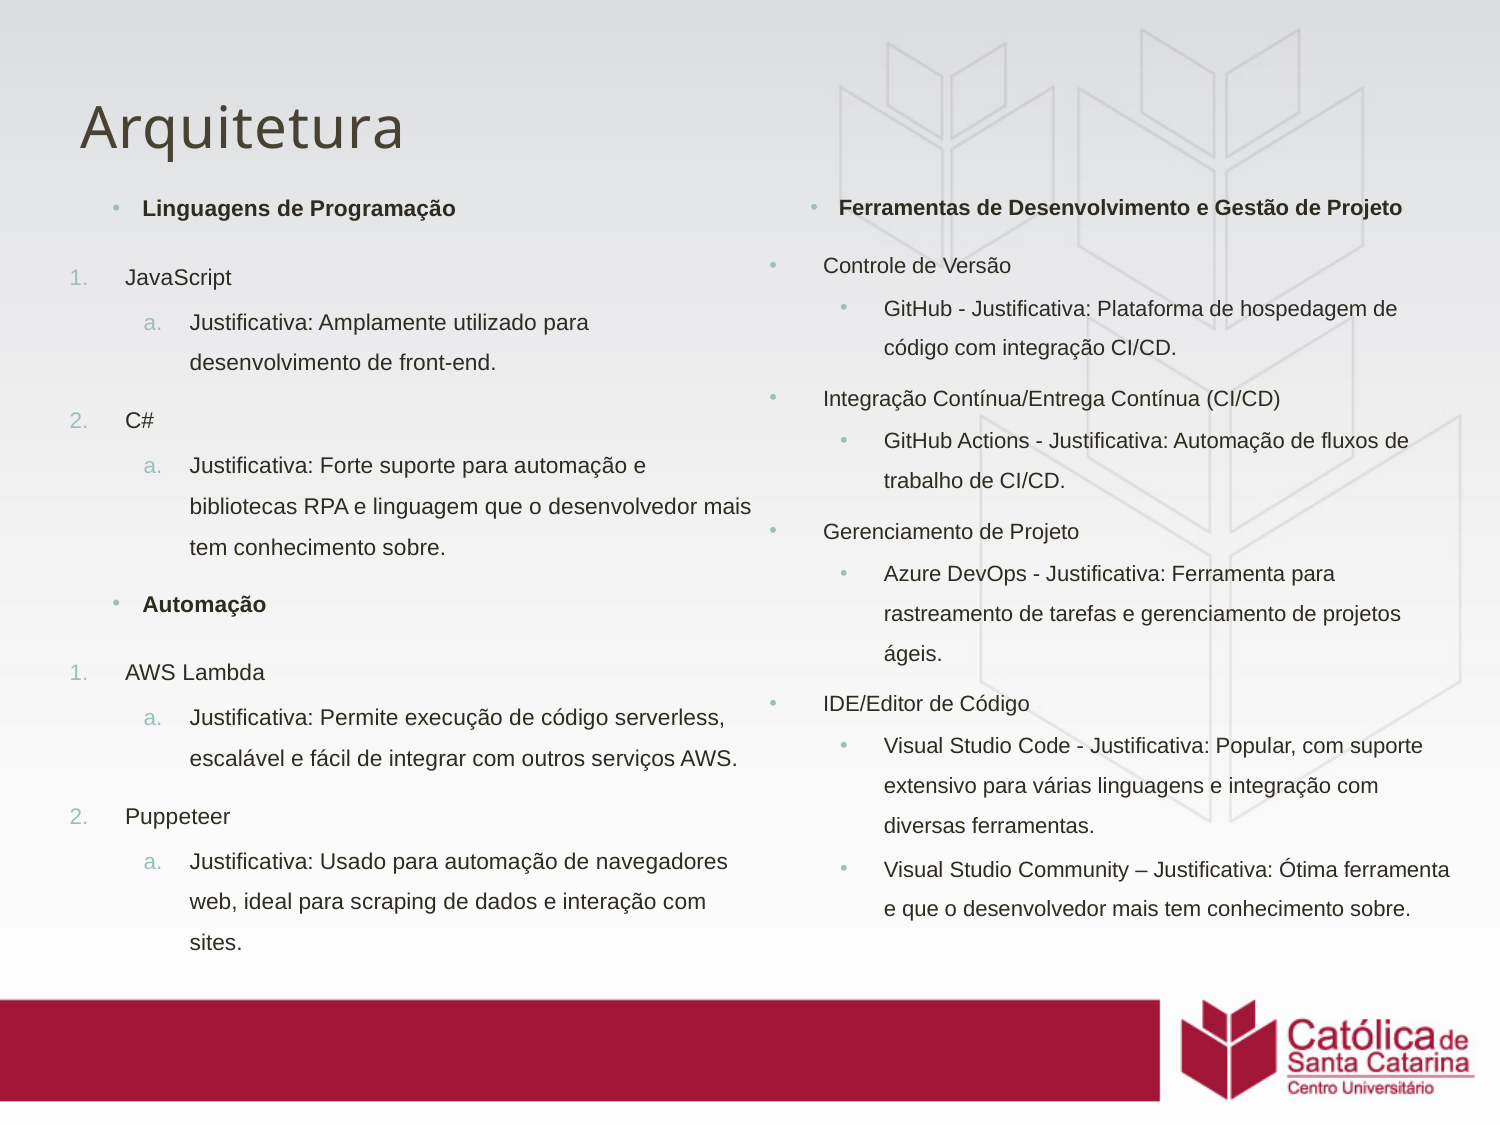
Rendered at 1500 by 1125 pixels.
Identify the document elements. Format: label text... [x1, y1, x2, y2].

text_box Ferramentas de Desenvolvimento e Gestão de Projeto Controle de Versão GitHub - Justificativa: Plataforma de hospedagem de código com integração CI/CD. Integração Contínua/Entrega Contínua (CI/CD) GitHub Actions - Justificativa: Automação de fluxos de trabalho de CI/CD. Gerenciamento de Projeto Azure DevOps - Justificativa: Ferramenta para rastreamento de tarefas e gerenciamento de projetos ágeis. IDE/Editor de Código Visual Studio Code - Justificativa: Popular, com suporte extensivo para várias linguagens e integração com diversas ferramentas. Visual Studio Community – Justificativa: Ótima ferramenta e que o desenvolvedor mais tem conhecimento sobre. [761, 184, 1462, 976]
picture [0, 0, 1500, 1125]
list Linguagens de Programação JavaScript Justificativa: Amplamente utilizado para desenvolvimento de front-end. C# Justificativa: Forte suporte para automação e bibliotecas RPA e linguagem que o desenvolvedor mais tem conhecimento sobre. Automação AWS Lambda Justificativa: Permite execução de código serverless, escalável e fácil de integrar com outros serviços AWS. Puppeteer Justificativa: Usado para automação de navegadores web, ideal para scraping de dados e interação com sites. [62, 184, 761, 976]
title Arquitetura [64, 96, 1436, 184]
